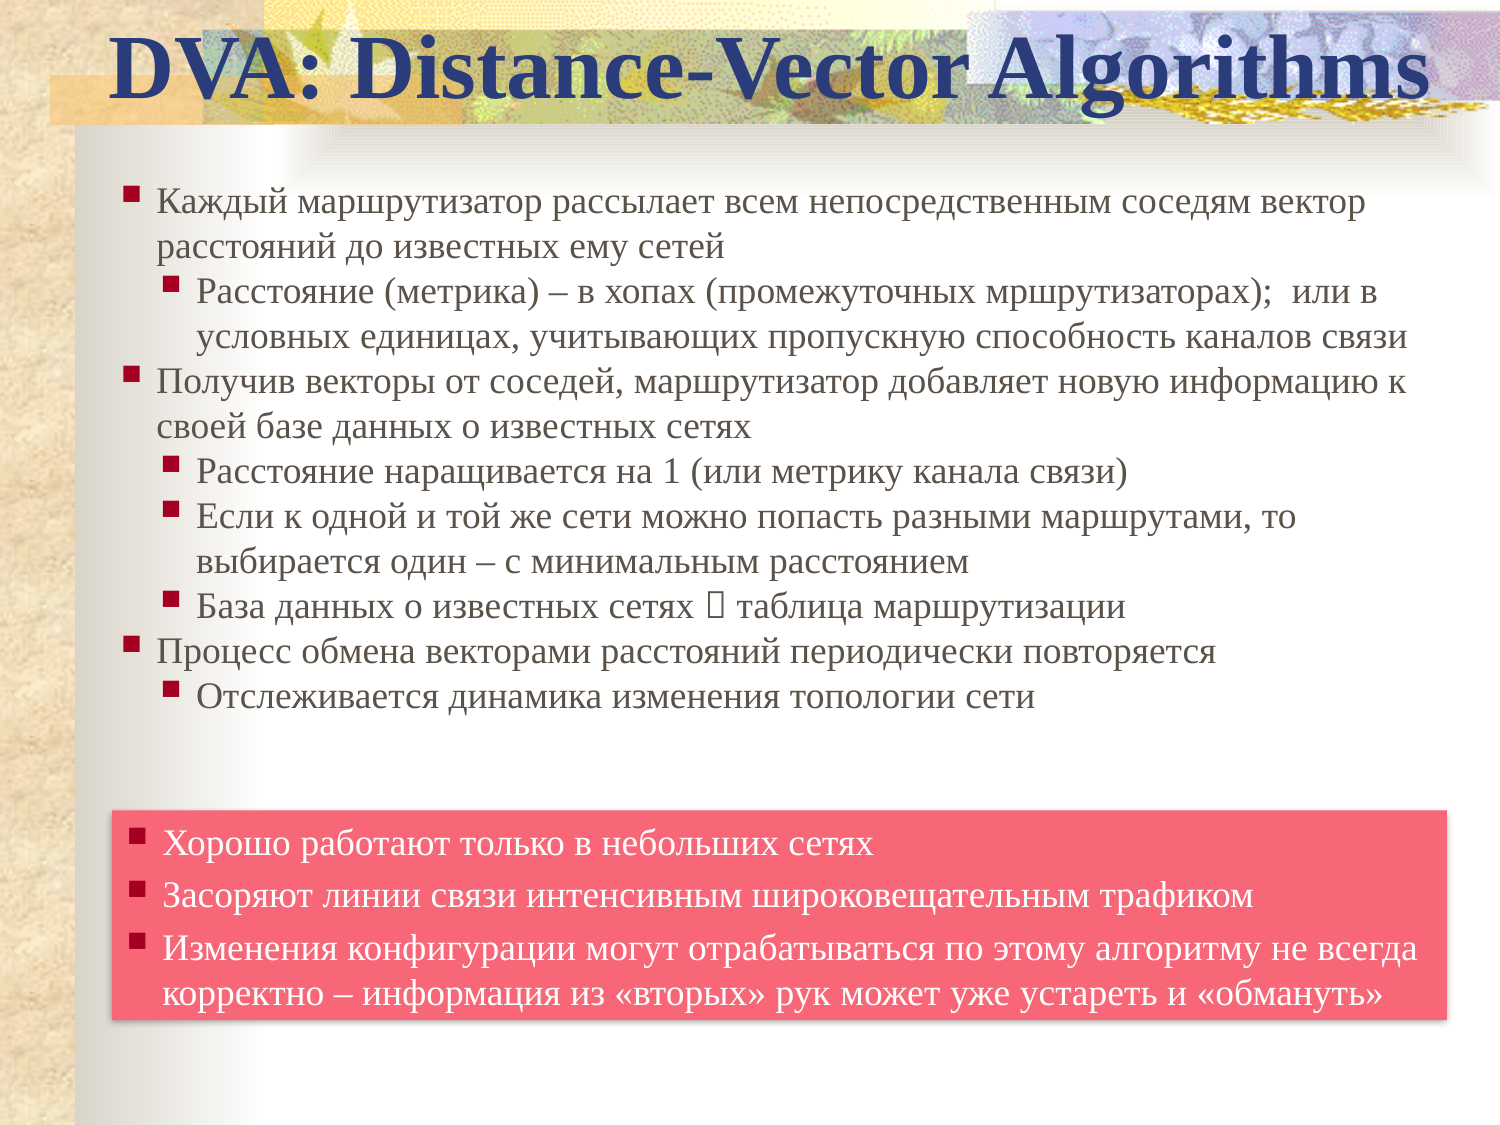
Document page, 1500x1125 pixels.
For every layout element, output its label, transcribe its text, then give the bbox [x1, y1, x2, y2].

text_box Каждый маршрутизатор рассылает всем непосредственным соседям вектор расстояний до известных ему сетей Расстояние (метрика) – в хопах (промежуточных мршрутизаторах); или в условных единицах, учитывающих пропускную способность каналов связи Получив векторы от соседей, маршрутизатор добавляет новую информацию к своей базе данных о известных сетях Расстояние наращивается на 1 (или метрику канала связи) Если к одной и той же сети можно попасть разными маршрутами, то выбирается один – с минимальным расстоянием База данных о известных сетях  таблица маршрутизации Процесс обмена векторами расстояний периодически повторяется Отслеживается динамика изменения топологии сети [106, 168, 1453, 817]
text_box DVA: Distance-Vector Algorithms [41, 0, 1500, 166]
text_box Хорошо работают только в небольших сетях Засоряют линии связи интенсивным широковещательным трафиком Изменения конфигурации могут отрабатываться по этому алгоритму не всегда корректно – информация из «вторых» рук может уже устареть и «обмануть» [112, 810, 1447, 1021]
picture [0, 0, 75, 1125]
